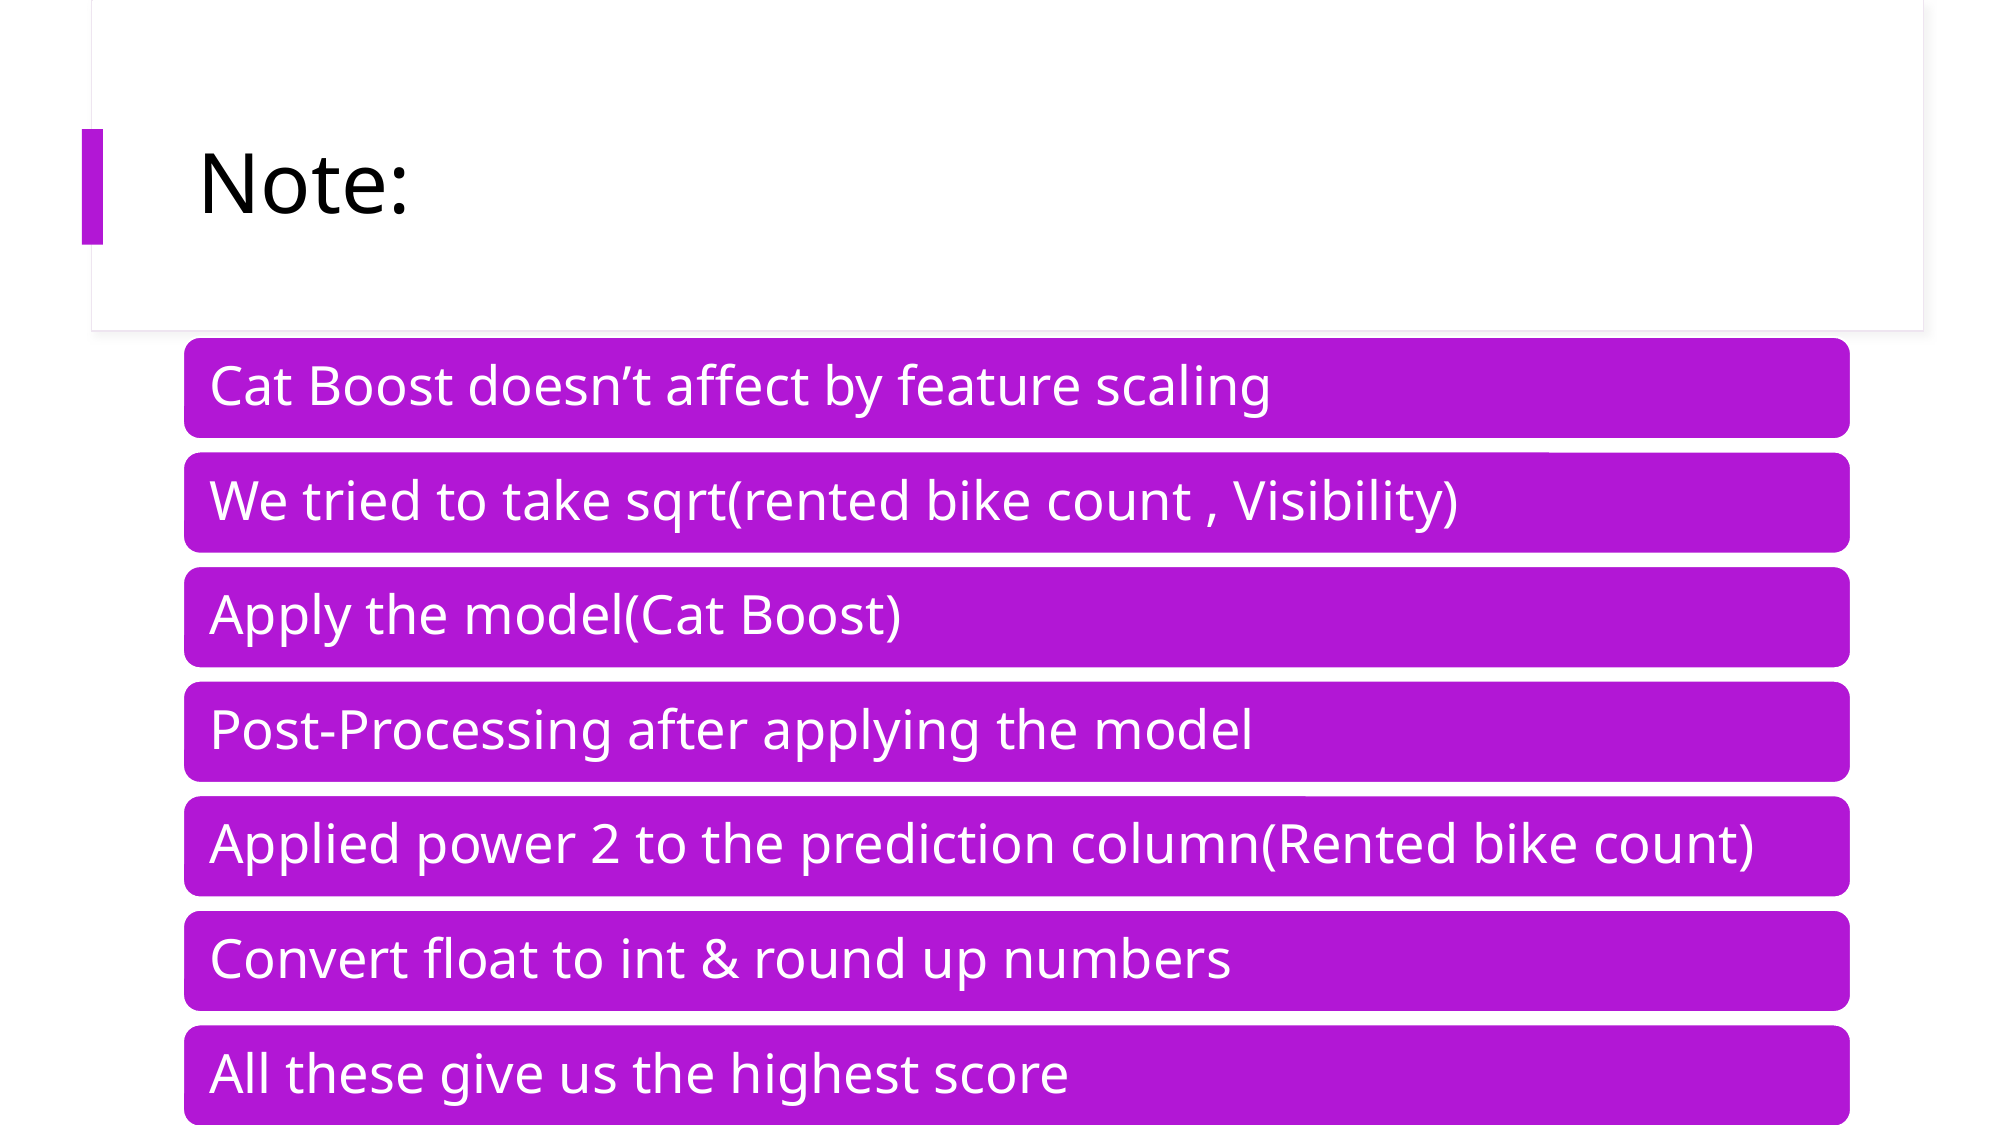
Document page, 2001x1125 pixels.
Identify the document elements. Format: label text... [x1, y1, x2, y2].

title Note: [183, 90, 1851, 284]
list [182, 323, 1851, 1125]
